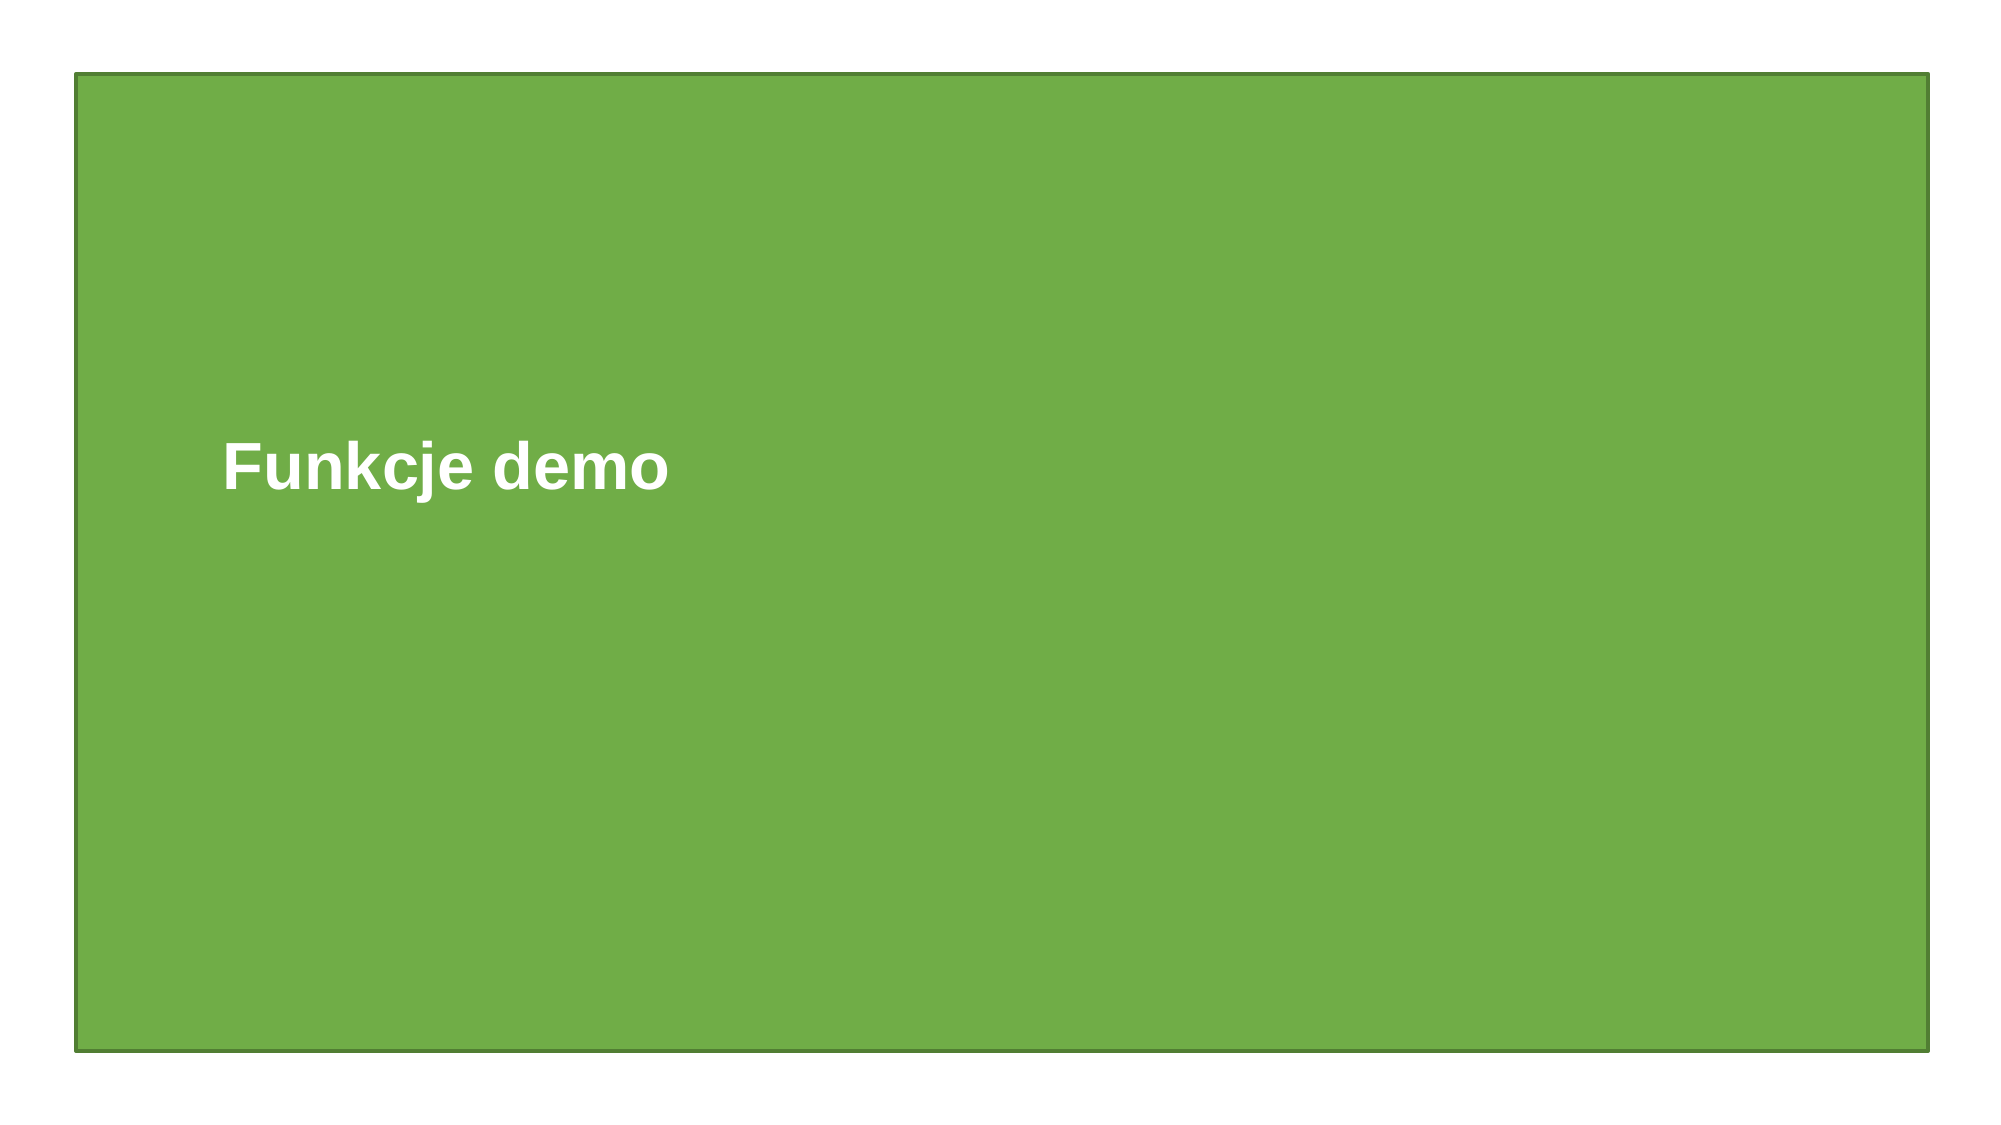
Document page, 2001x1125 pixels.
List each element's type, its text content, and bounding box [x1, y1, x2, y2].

text_box Funkcje demo [207, 415, 1644, 511]
text_box [76, 73, 1929, 1051]
